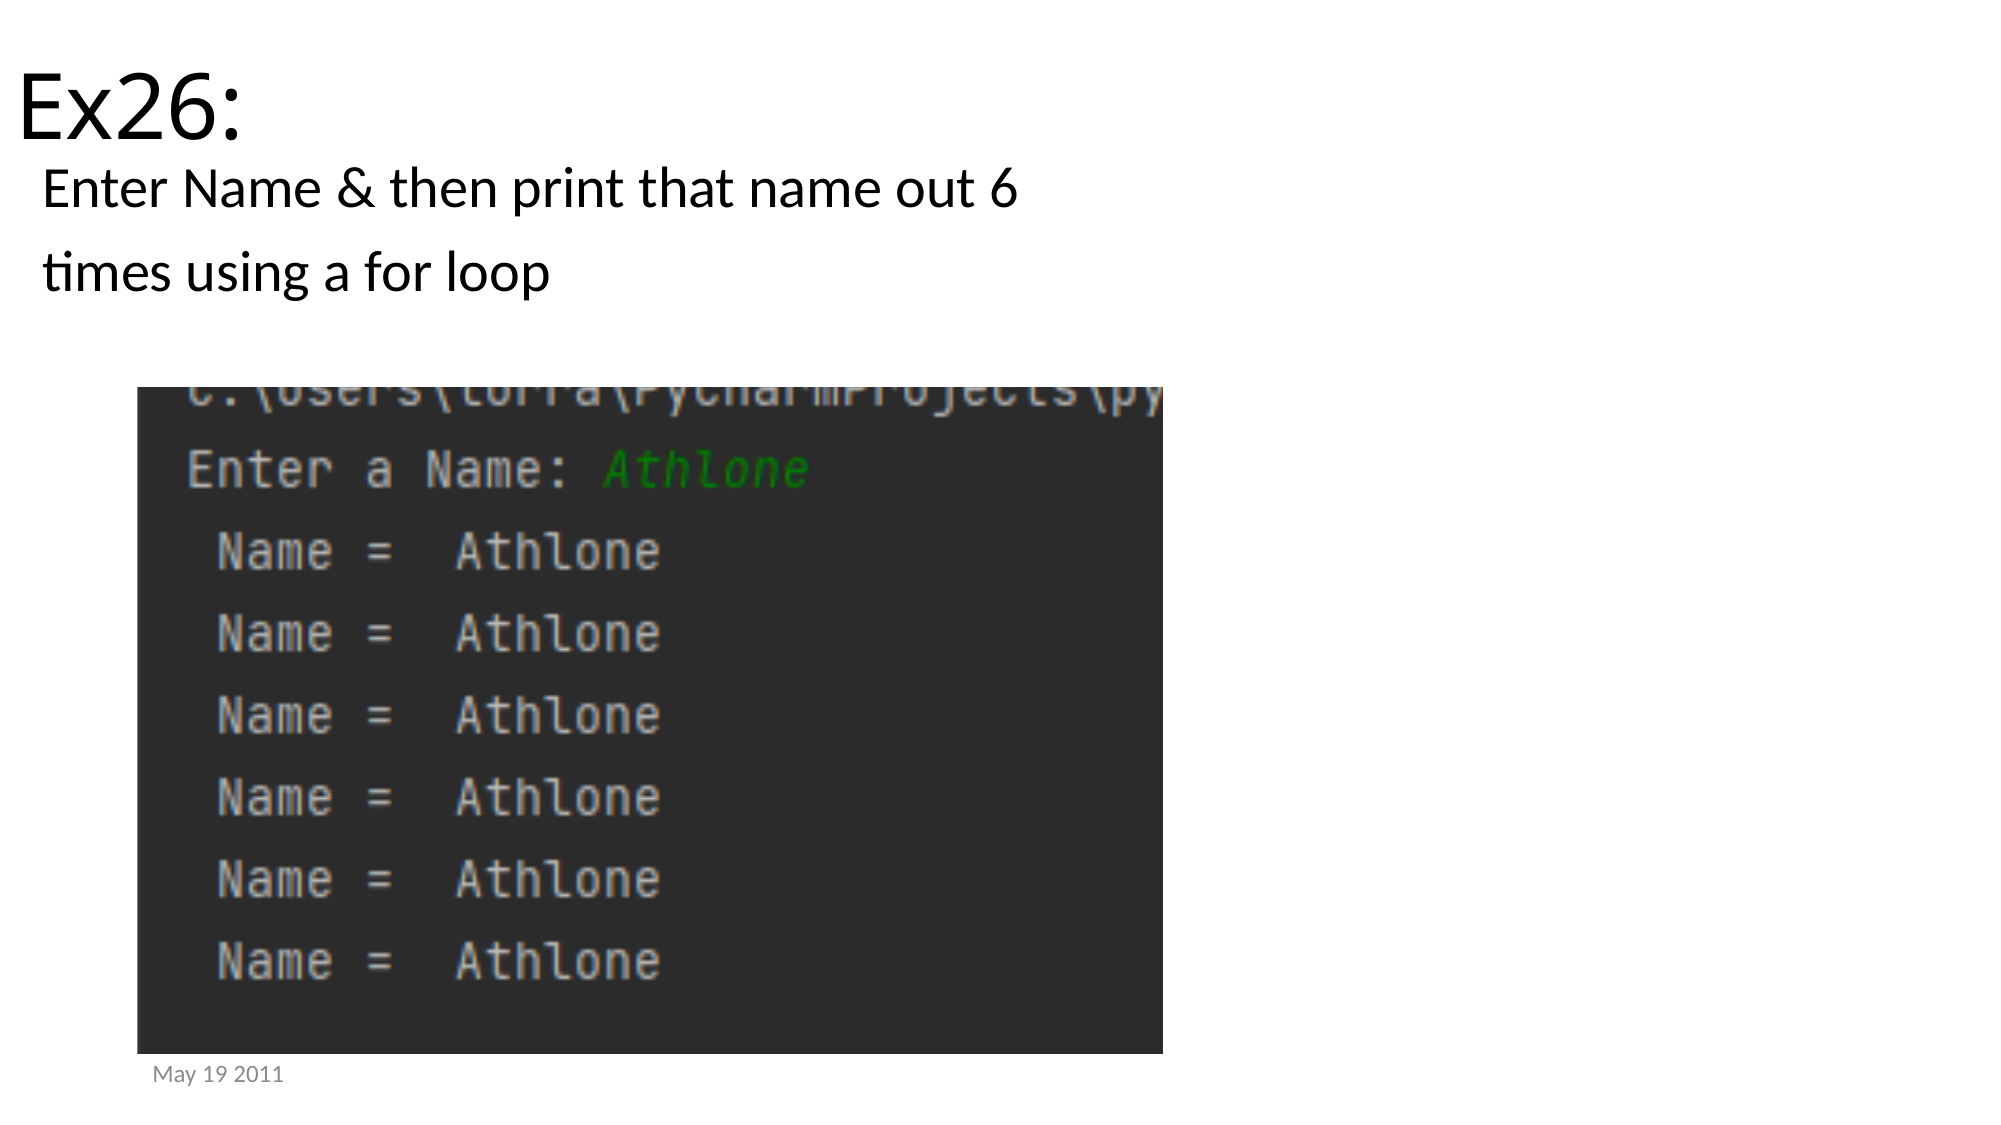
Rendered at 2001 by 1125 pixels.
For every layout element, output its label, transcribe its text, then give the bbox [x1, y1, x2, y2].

picture [137, 387, 1163, 1054]
list Enter Name & then print that name out 6 times using a for loop [27, 149, 1752, 1125]
title Ex26: [0, 1, 1725, 219]
